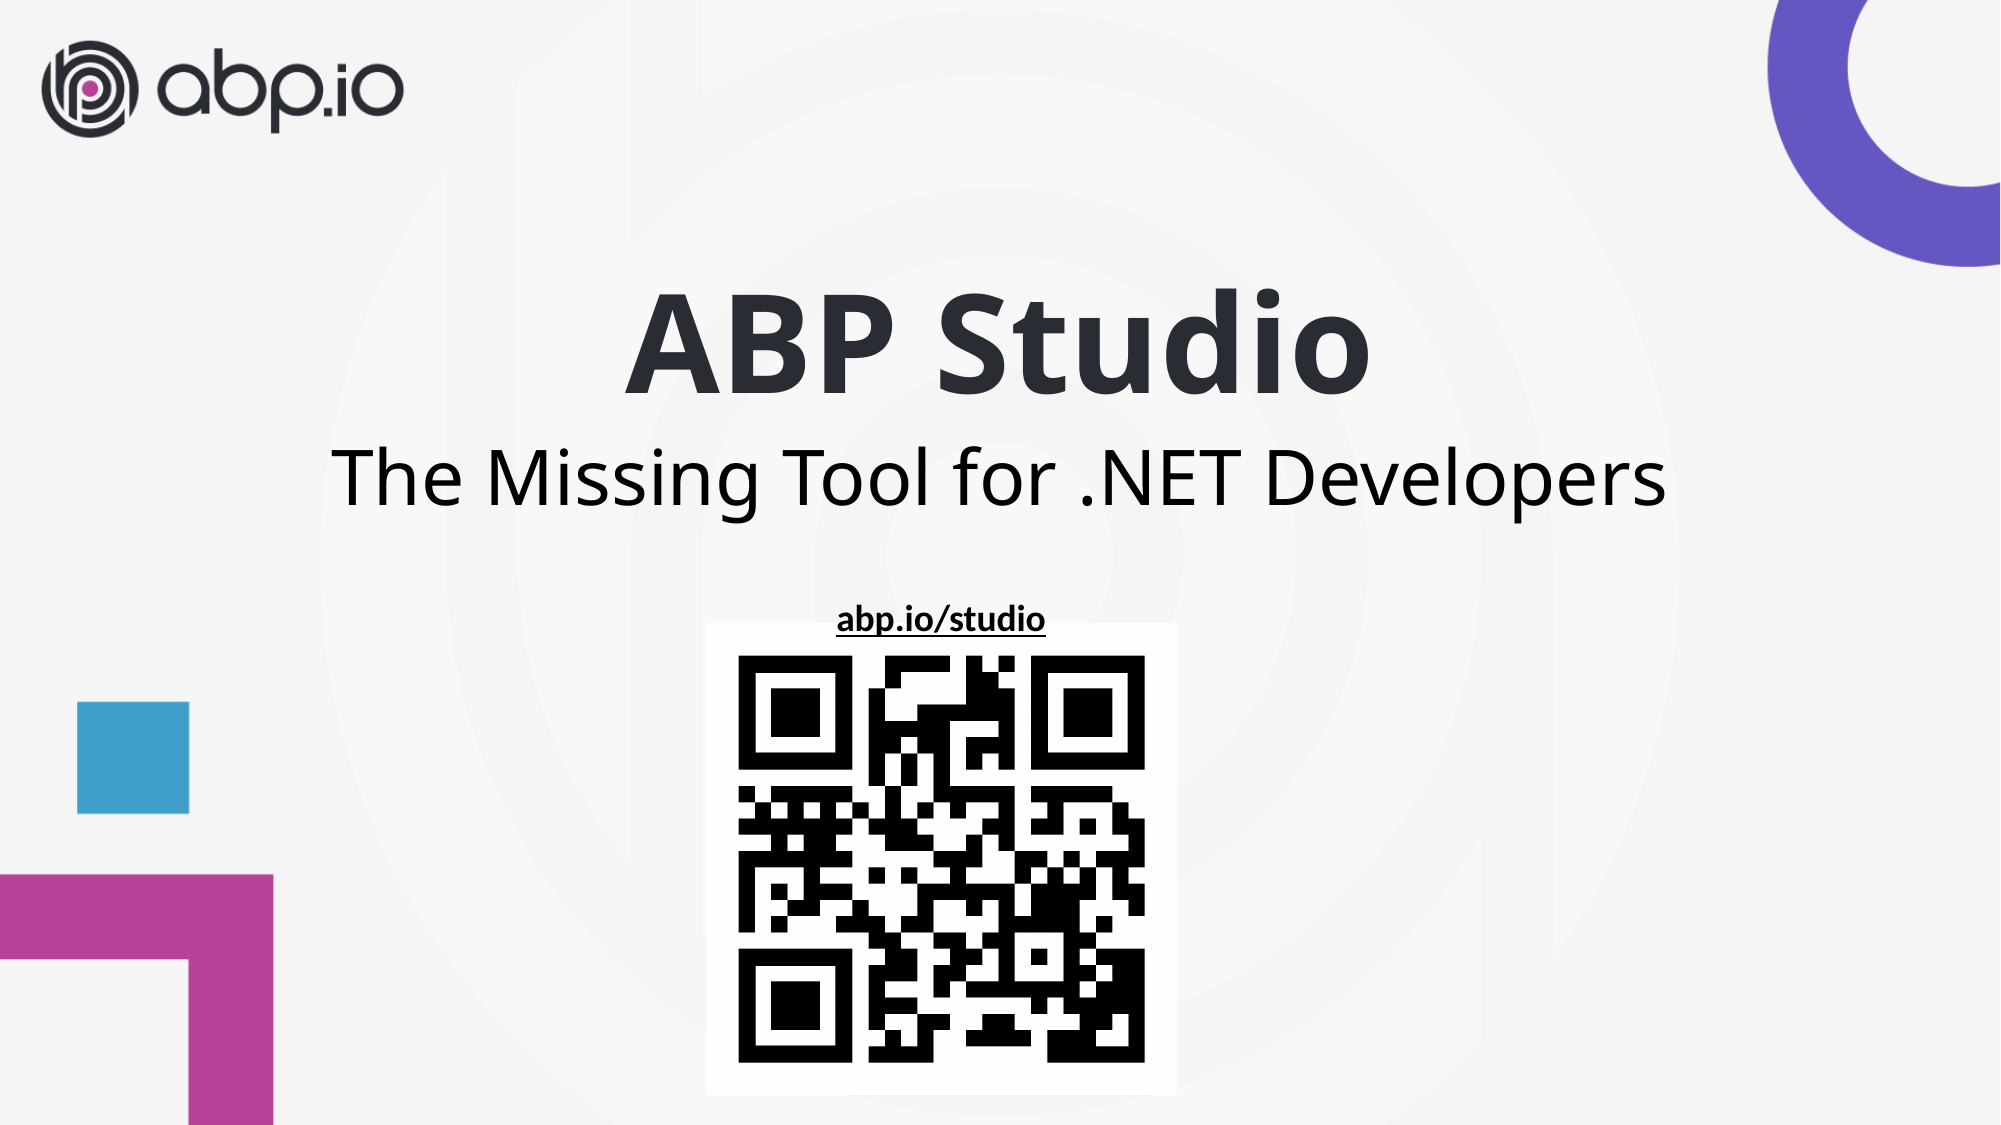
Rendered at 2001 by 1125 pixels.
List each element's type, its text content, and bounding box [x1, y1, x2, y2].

subtitle The Missing Tool for .NET Developers [249, 431, 1750, 587]
title ABP Studio [249, 184, 1750, 431]
text_box abp.io/studio [740, 586, 1142, 623]
picture [0, 0, 2001, 1125]
